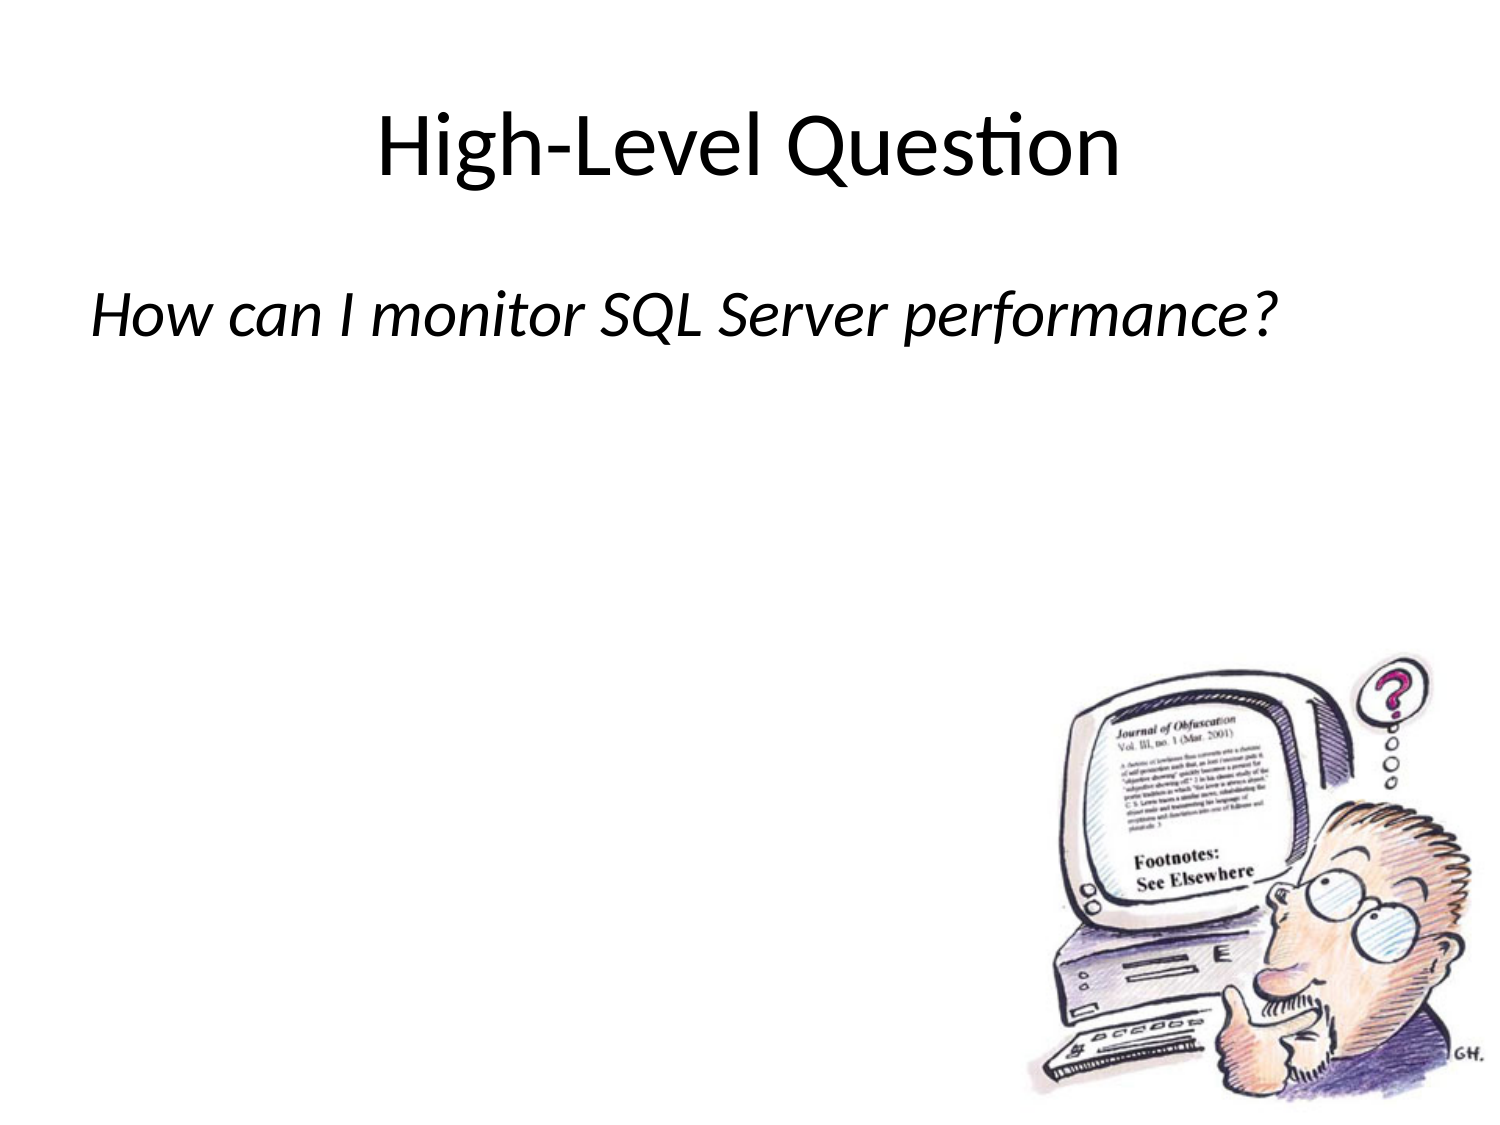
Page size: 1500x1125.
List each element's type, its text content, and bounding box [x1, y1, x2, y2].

picture [1009, 624, 1500, 1125]
title High-Level Question [75, 45, 1425, 233]
list How can I monitor SQL Server performance? [75, 262, 1425, 1005]
